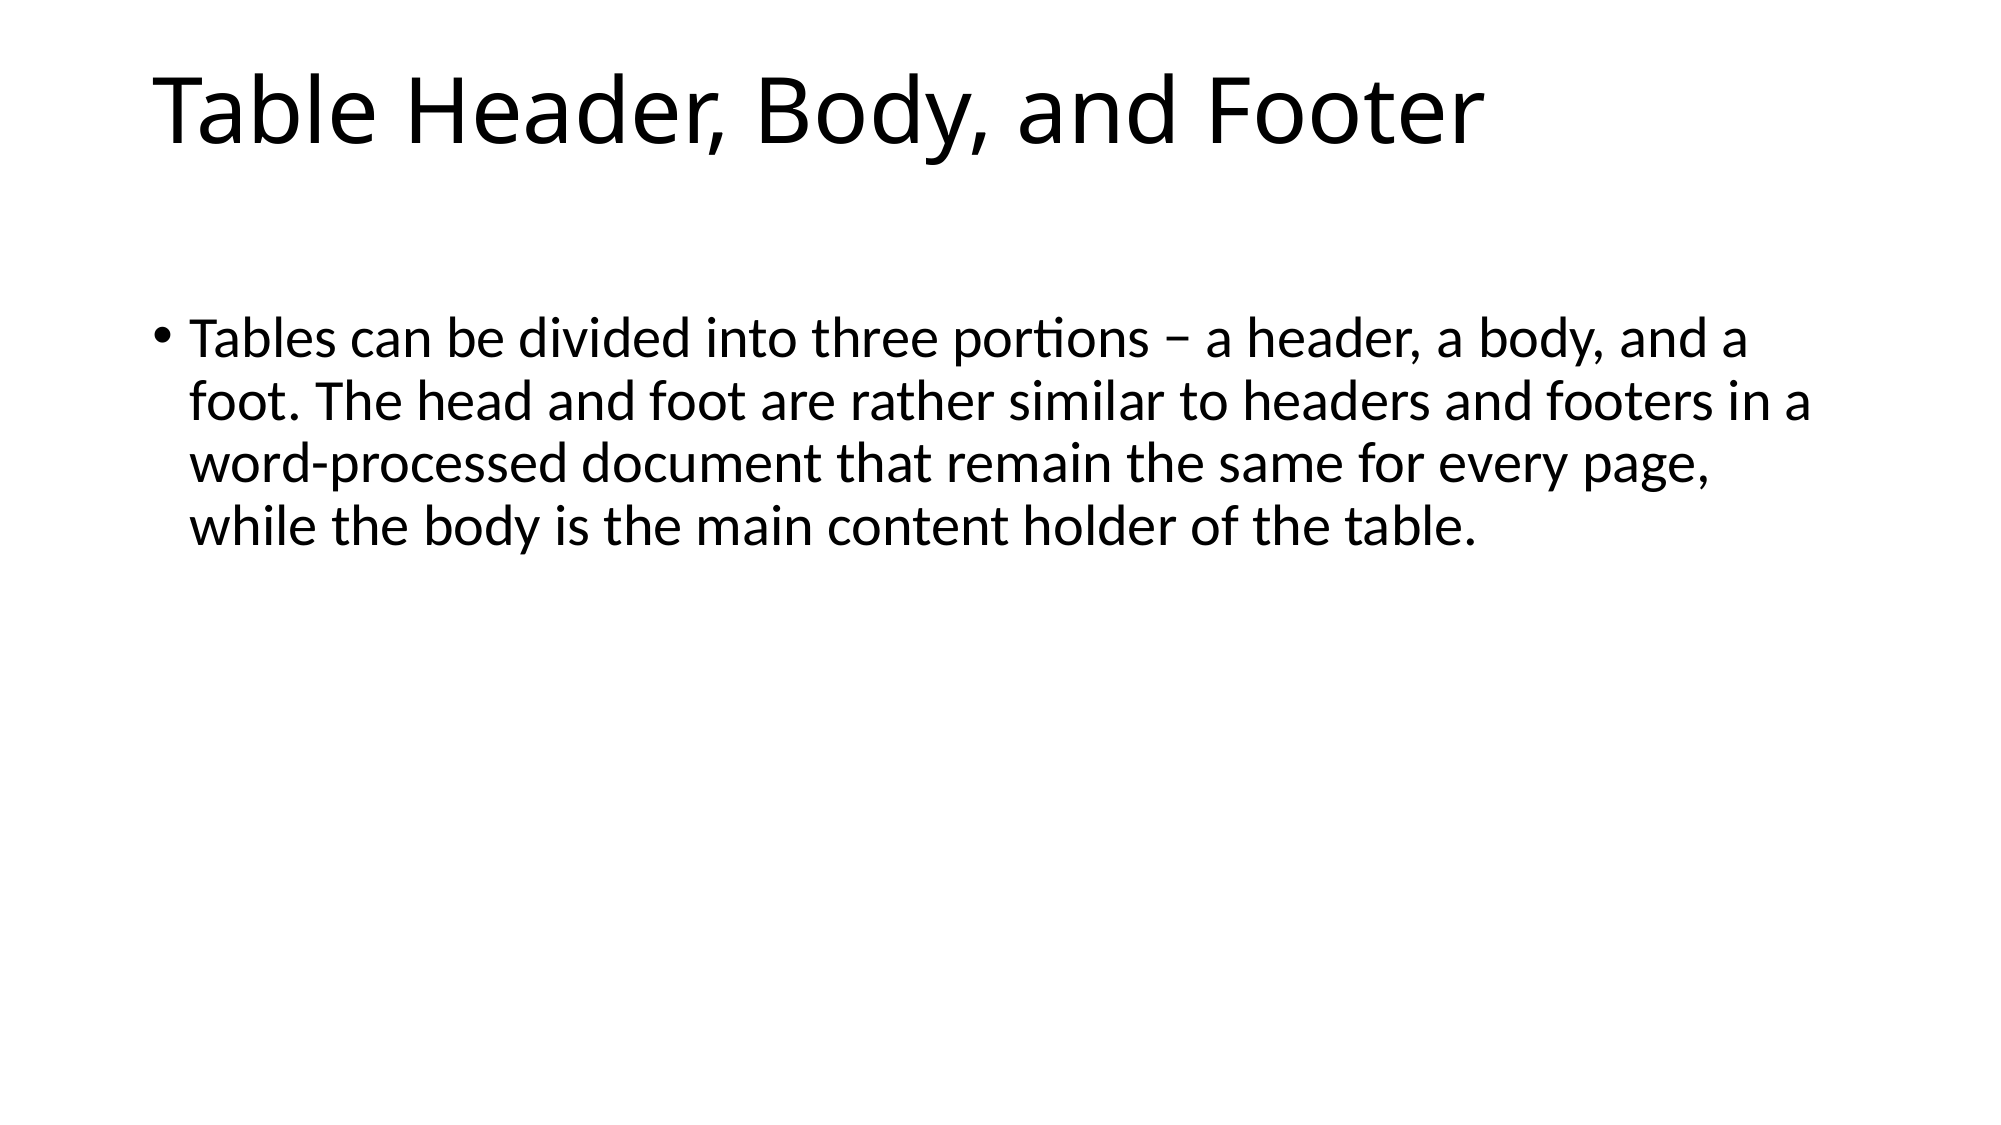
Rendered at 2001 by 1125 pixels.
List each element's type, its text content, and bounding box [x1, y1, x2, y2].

title Table Header, Body, and Footer [137, 59, 1863, 278]
list Tables can be divided into three portions − a header, a body, and a foot. The head and foot are rather similar to headers and footers in a word-processed document that remain the same for every page, while the body is the main content holder of the table. [137, 299, 1863, 1014]
